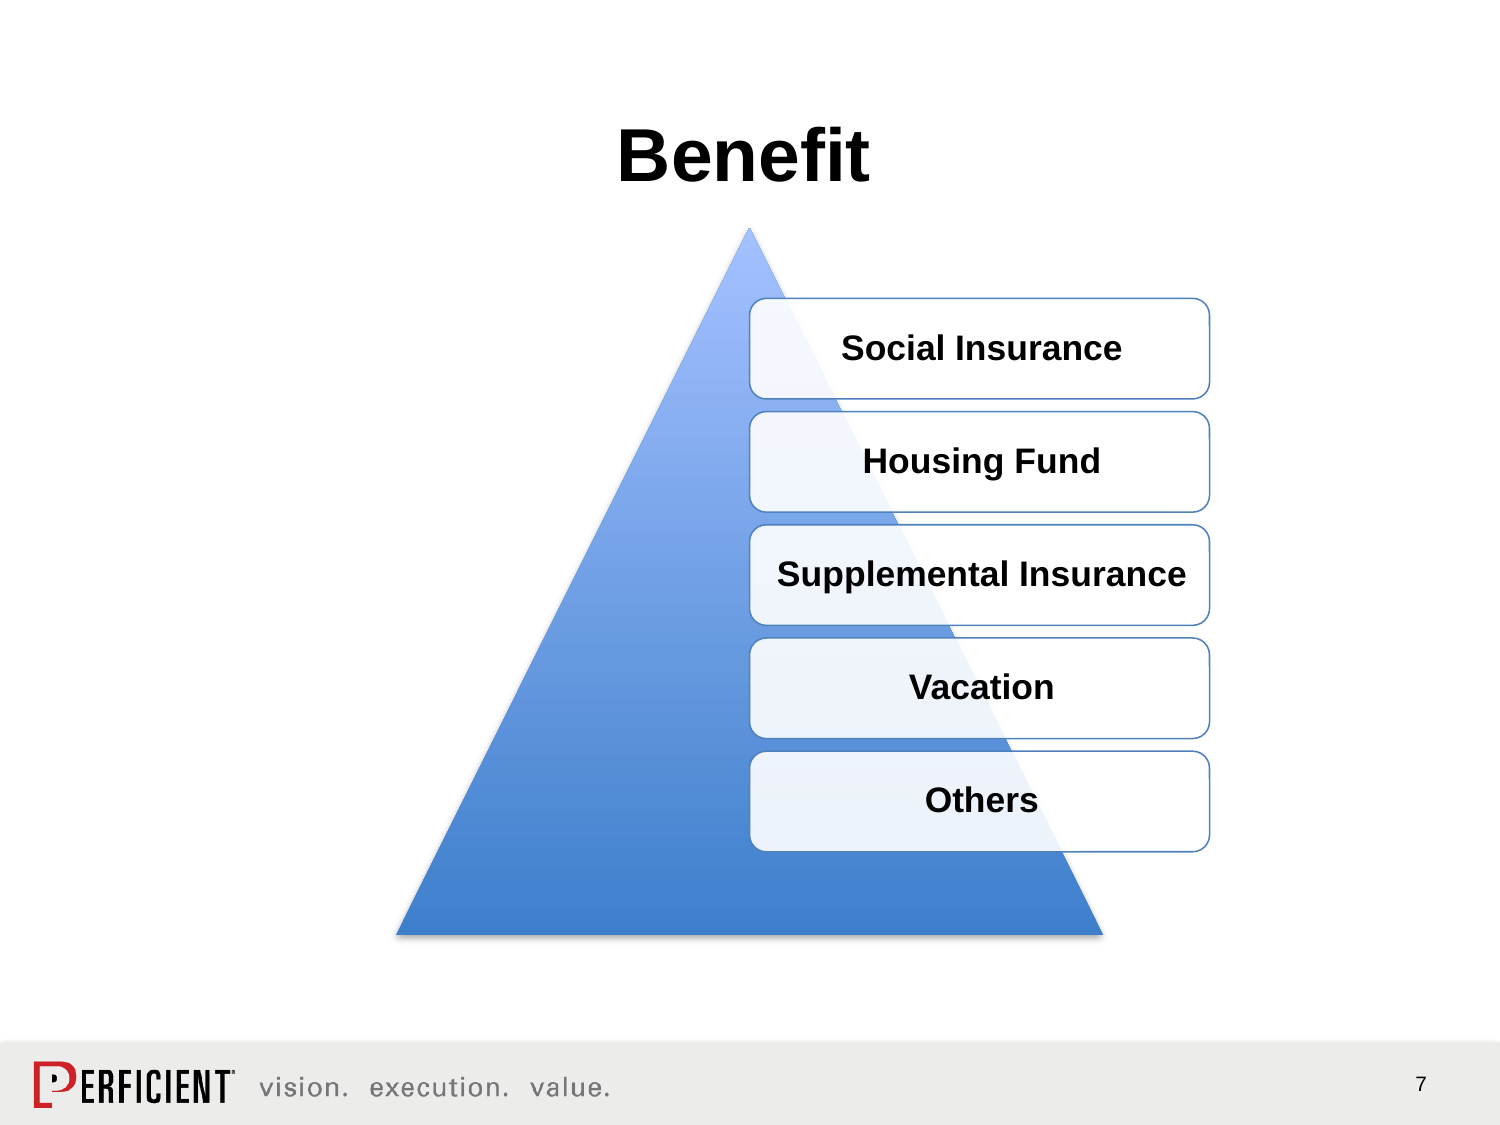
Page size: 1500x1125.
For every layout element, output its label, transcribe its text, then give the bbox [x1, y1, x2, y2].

picture [27, 1055, 614, 1113]
text_box Benefit [602, 101, 900, 202]
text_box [274, 227, 1331, 936]
